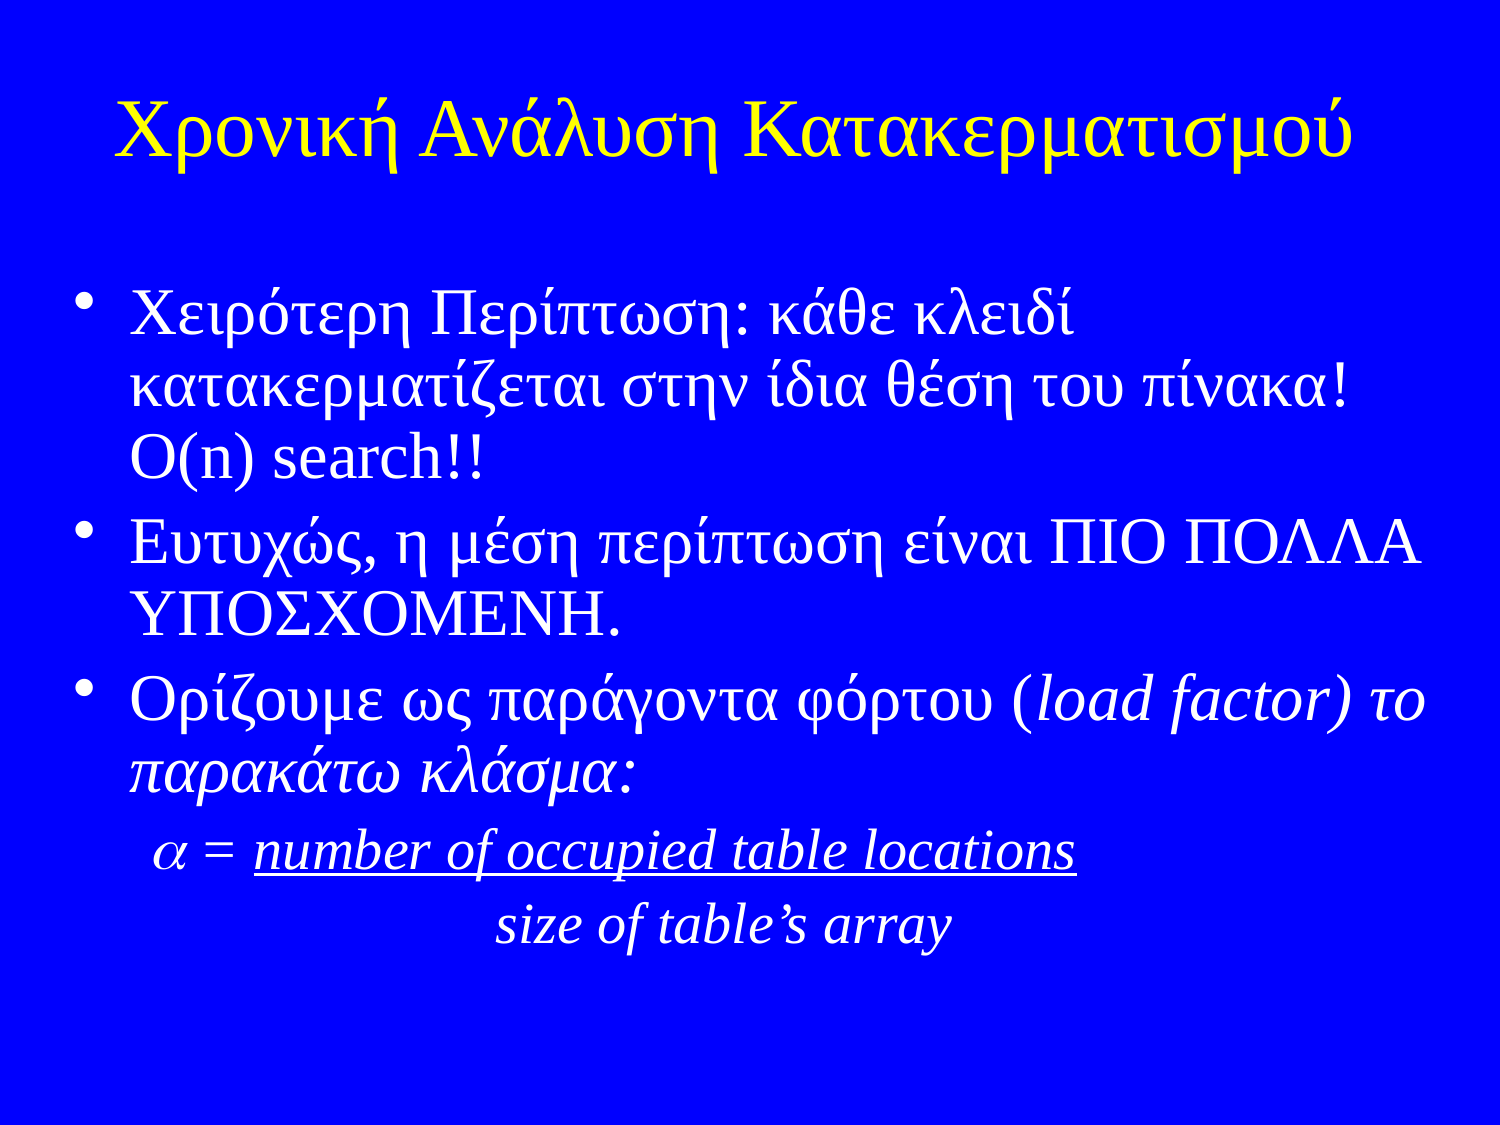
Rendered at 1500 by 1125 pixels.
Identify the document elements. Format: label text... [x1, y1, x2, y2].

title Χρονική Ανάλυση Κατακερματισμού [81, 34, 1388, 212]
list Χειρότερη Περίπτωση: κάθε κλειδί κατακερματίζεται στην ίδια θέση του πίνακα! O(n) search!! Ευτυχώς, η μέση περίπτωση είναι ΠΙΟ ΠΟΛΛΑ ΥΠΟΣΧΟΜΕΝΗ. Ορίζουμε ως παράγοντα φόρτου (load factor) το παρακάτω κλάσμα: a = number of occupied table locations size of table’s array [58, 269, 1454, 1001]
